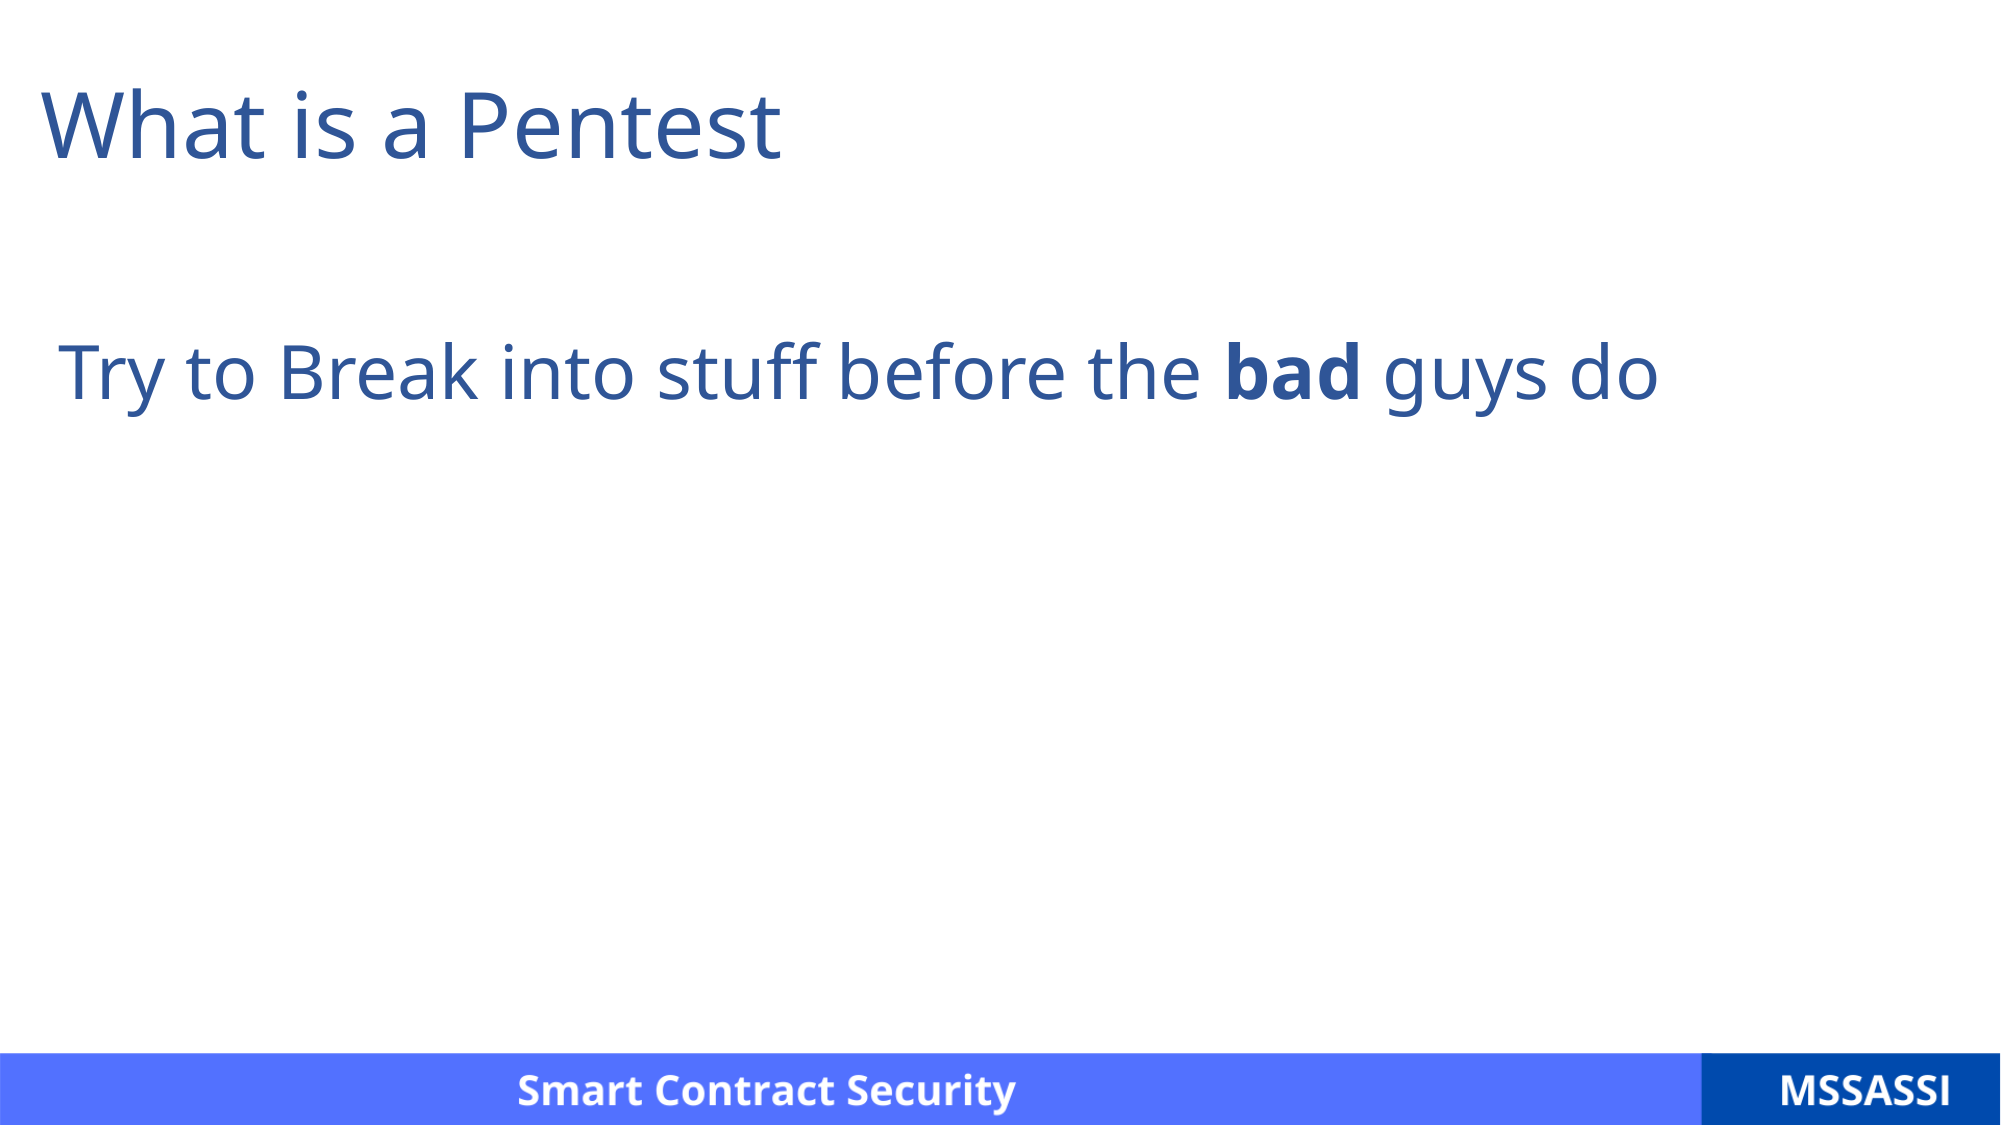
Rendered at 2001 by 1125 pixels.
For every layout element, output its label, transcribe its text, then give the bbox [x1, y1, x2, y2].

text_box What is a Pentest [23, 59, 801, 185]
text_box Try to Break into stuff before the bad guys do [44, 317, 1873, 422]
picture [0, 0, 2001, 1125]
